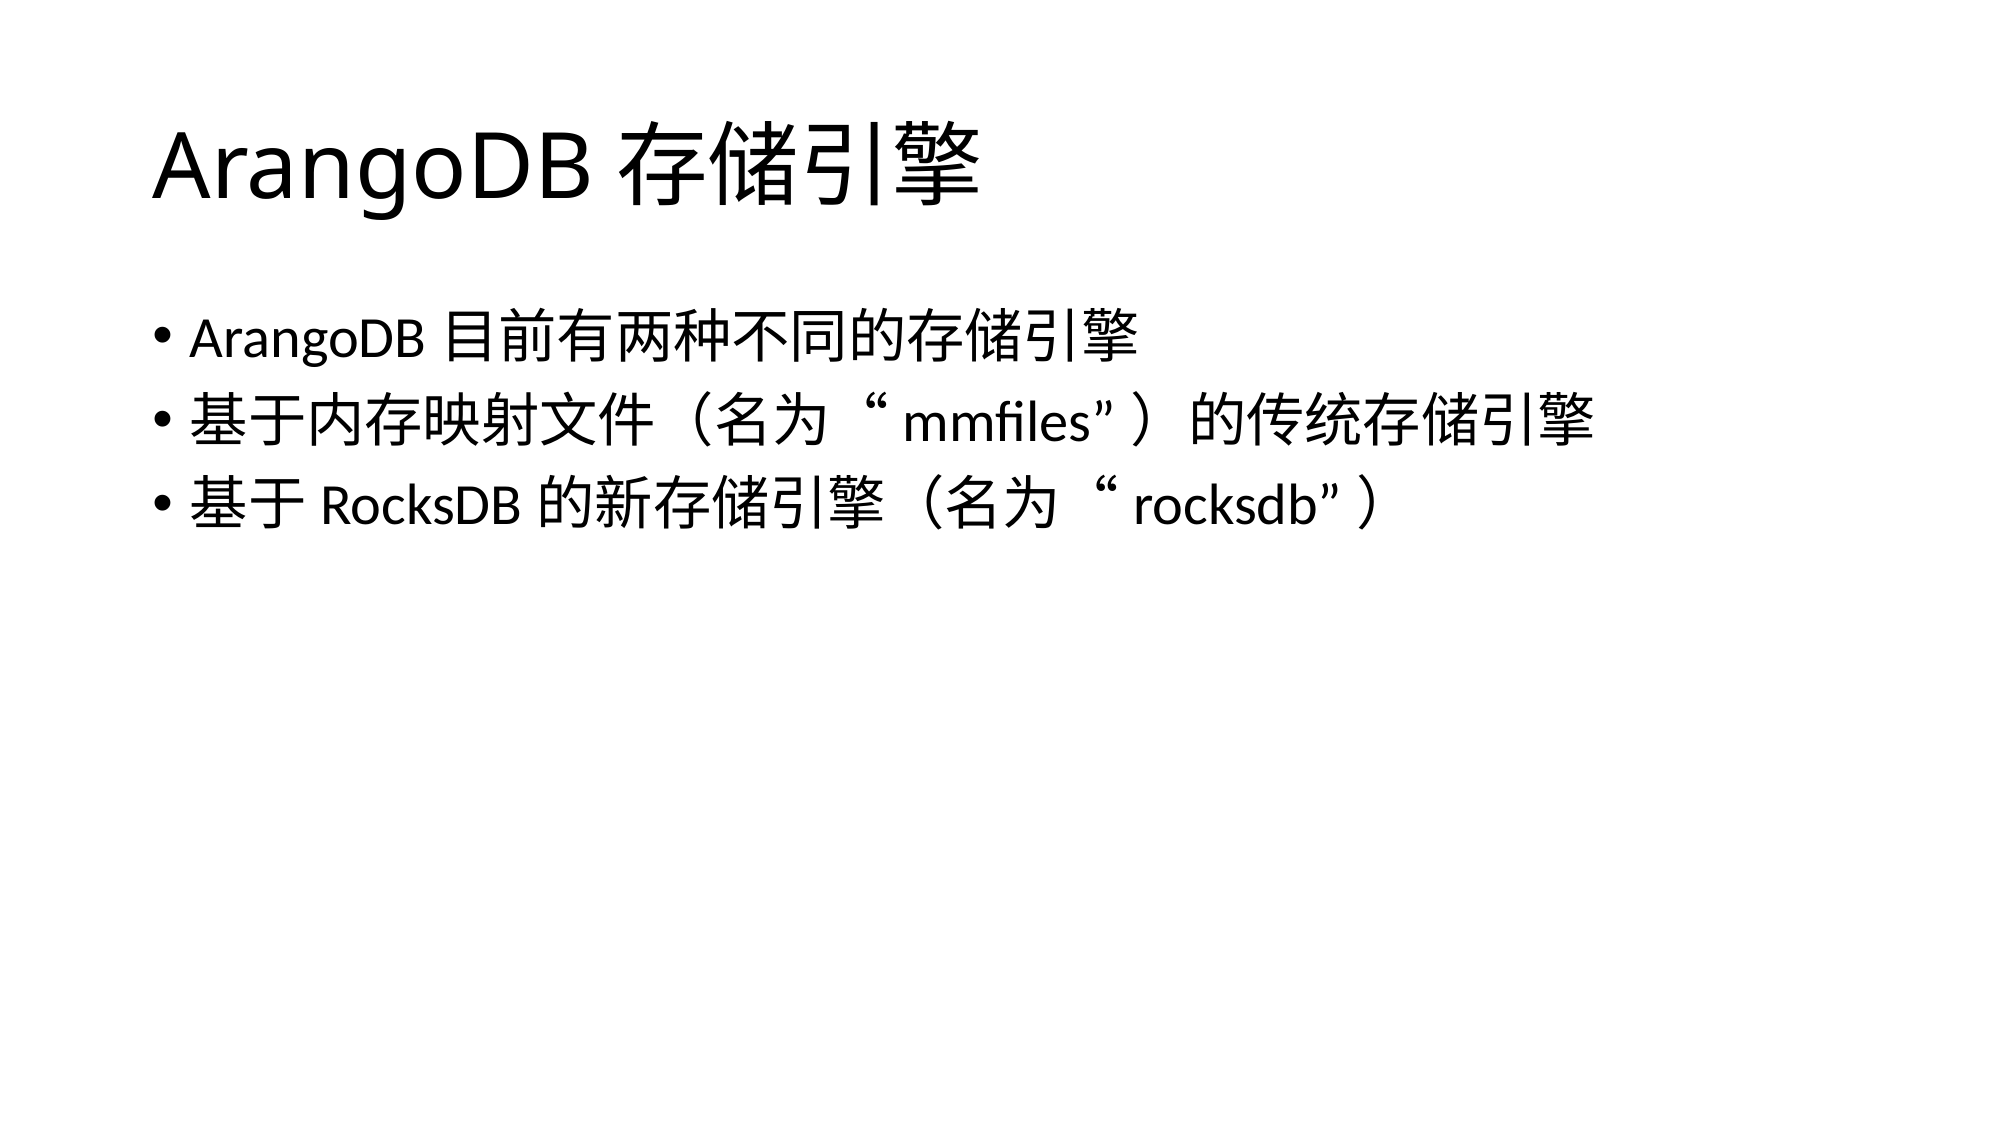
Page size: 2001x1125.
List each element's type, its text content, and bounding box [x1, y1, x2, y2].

list ArangoDB目前有两种不同的存储引擎 基于内存映射文件（名为“mmfiles”）的传统存储引擎 基于RocksDB的新存储引擎（名为“rocksdb”） [137, 299, 1863, 1014]
title ArangoDB存储引擎 [137, 59, 1863, 278]
